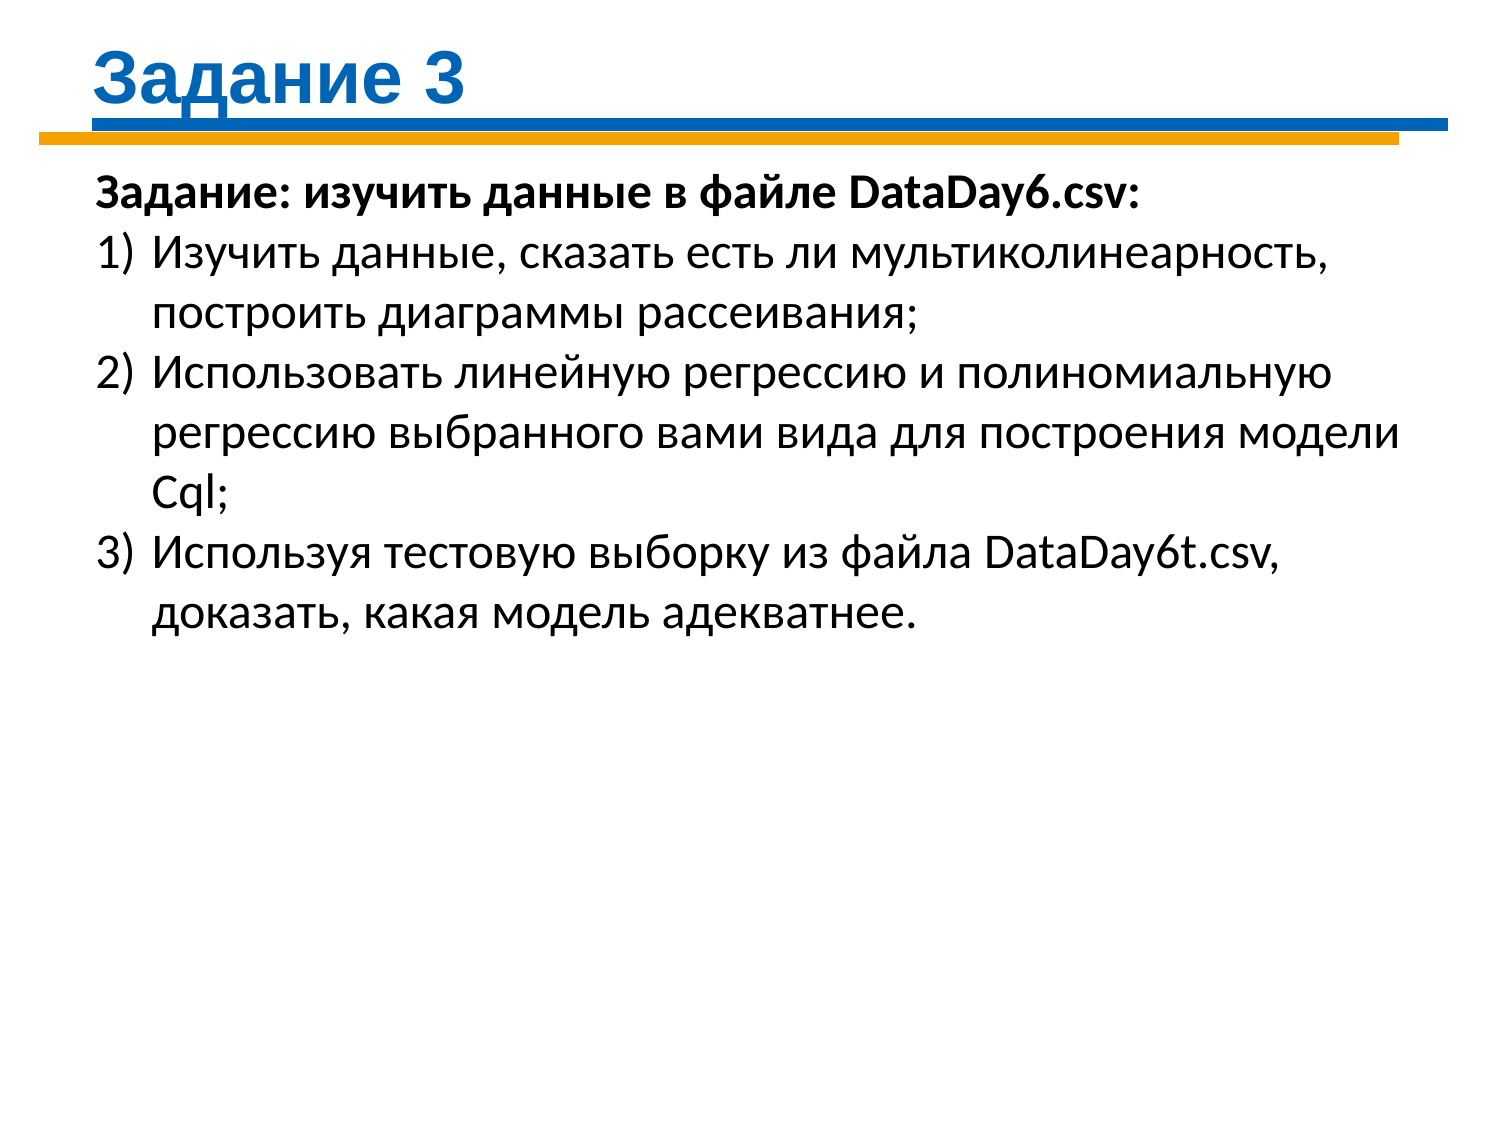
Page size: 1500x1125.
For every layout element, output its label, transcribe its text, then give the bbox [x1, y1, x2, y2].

text_box Задание 3 [80, 22, 1476, 125]
text_box Задание: изучить данные в файле DataDay6.csv: Изучить данные, сказать есть ли мультиколинеарность, построить диаграммы рассеивания; Использовать линейную регрессию и полиномиальную регрессию выбранного вами вида для построения модели Cql; Используя тестовую выборку из файла DataDay6t.csv, доказать, какая модель адекватнее. [80, 151, 1448, 691]
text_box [39, 124, 1448, 139]
